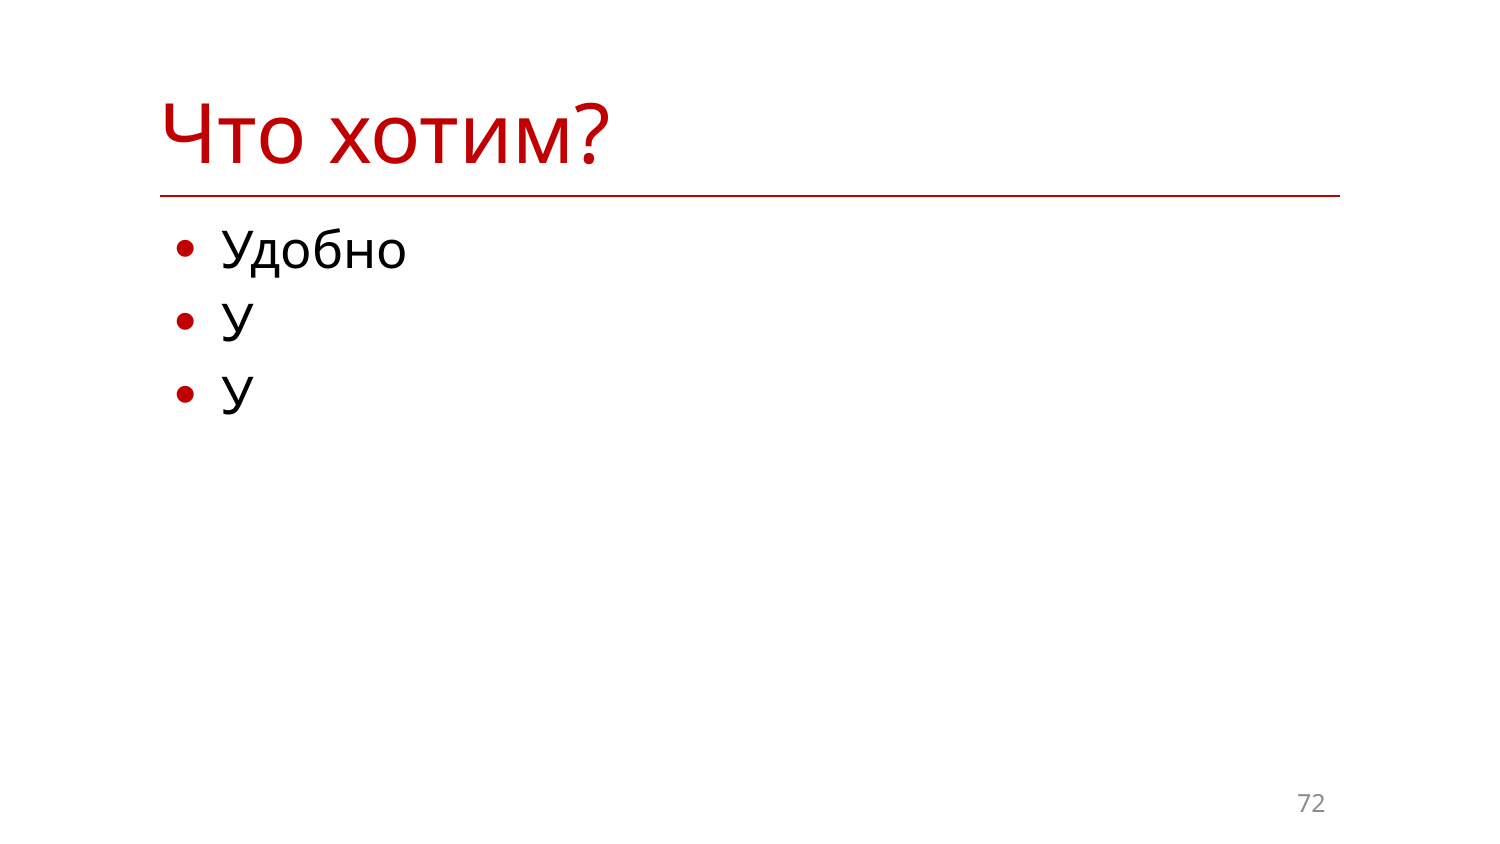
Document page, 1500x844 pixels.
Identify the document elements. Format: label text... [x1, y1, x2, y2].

list Удобно У У [159, 209, 1341, 625]
slide_number 72 [1074, 782, 1341, 827]
table_header Что хотим? [160, 68, 1340, 195]
